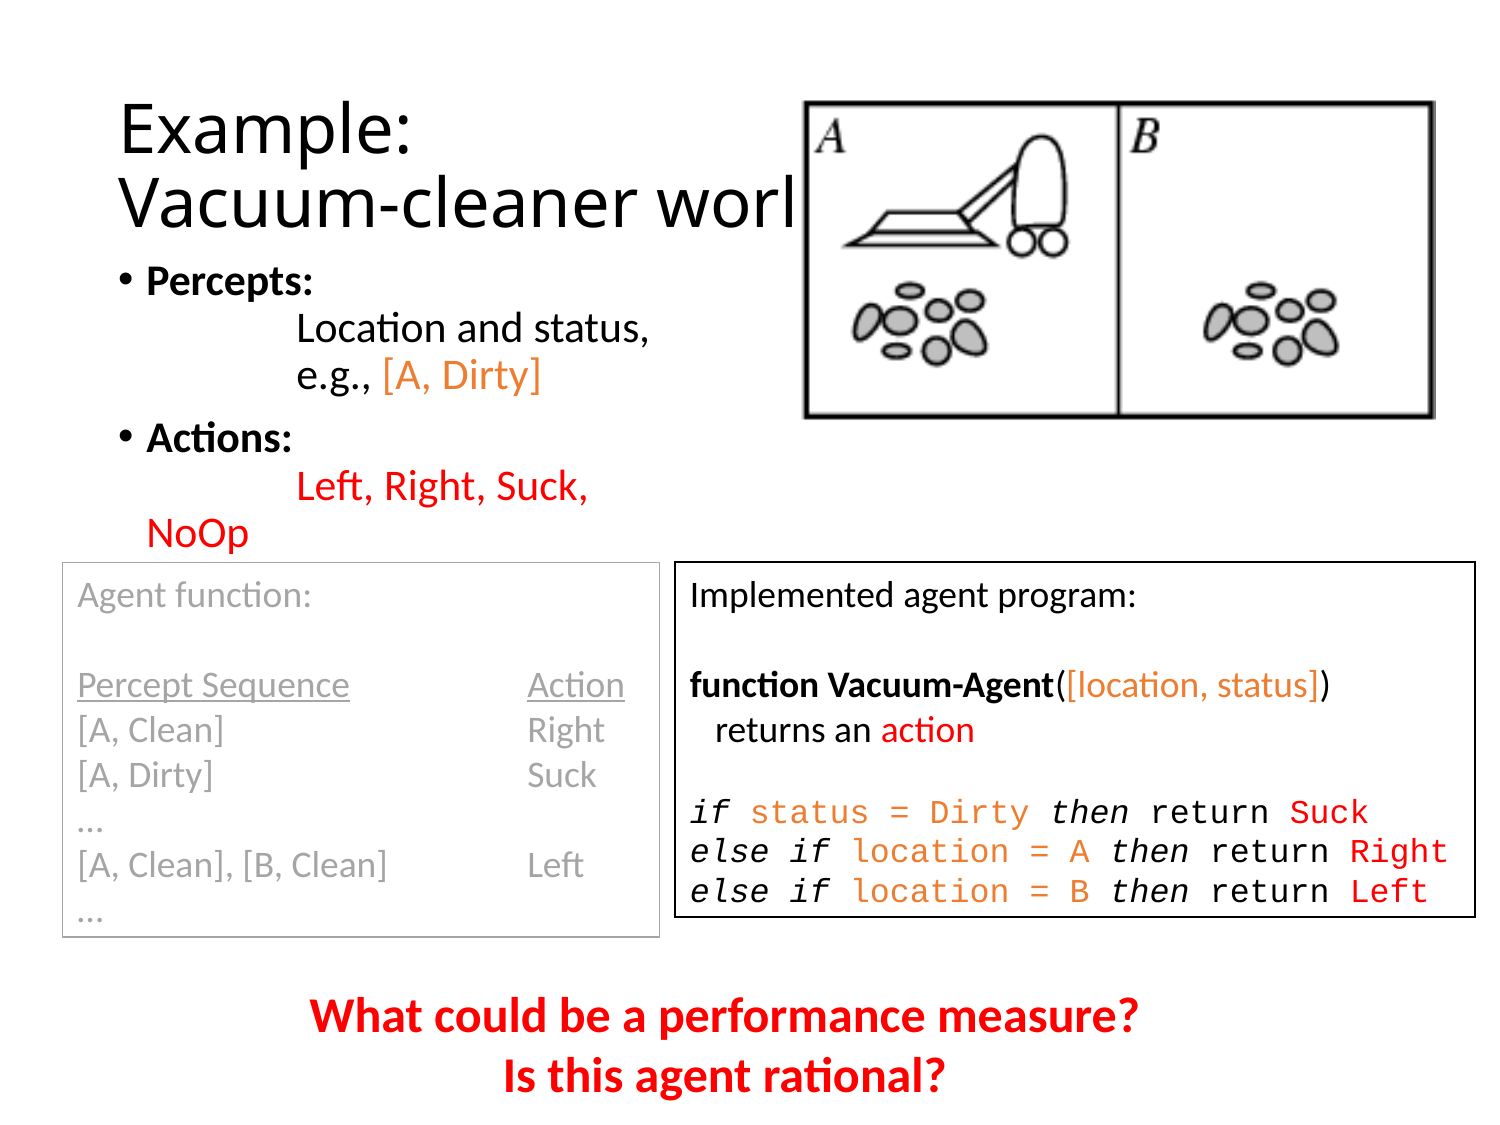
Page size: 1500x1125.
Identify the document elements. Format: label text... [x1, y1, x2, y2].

text_box Implemented agent program: function Vacuum-Agent([location, status]) returns an action if status = Dirty then return Suck else if location = A then return Right else if location = B then return Left [674, 561, 1476, 918]
title Example: Vacuum-cleaner world [103, 59, 1397, 278]
text_box What could be a performance measure? Is this agent rational? [162, 974, 1288, 1110]
picture [799, 99, 1436, 425]
list Percepts: Location and status, e.g., [A, Dirty] Actions: Left, Right, Suck, NoOp [103, 249, 700, 575]
text_box Agent function: Percept Sequence Action [A, Clean] Right [A, Dirty] Suck … [A, Clean], [B, Clean] Left … [62, 562, 660, 938]
